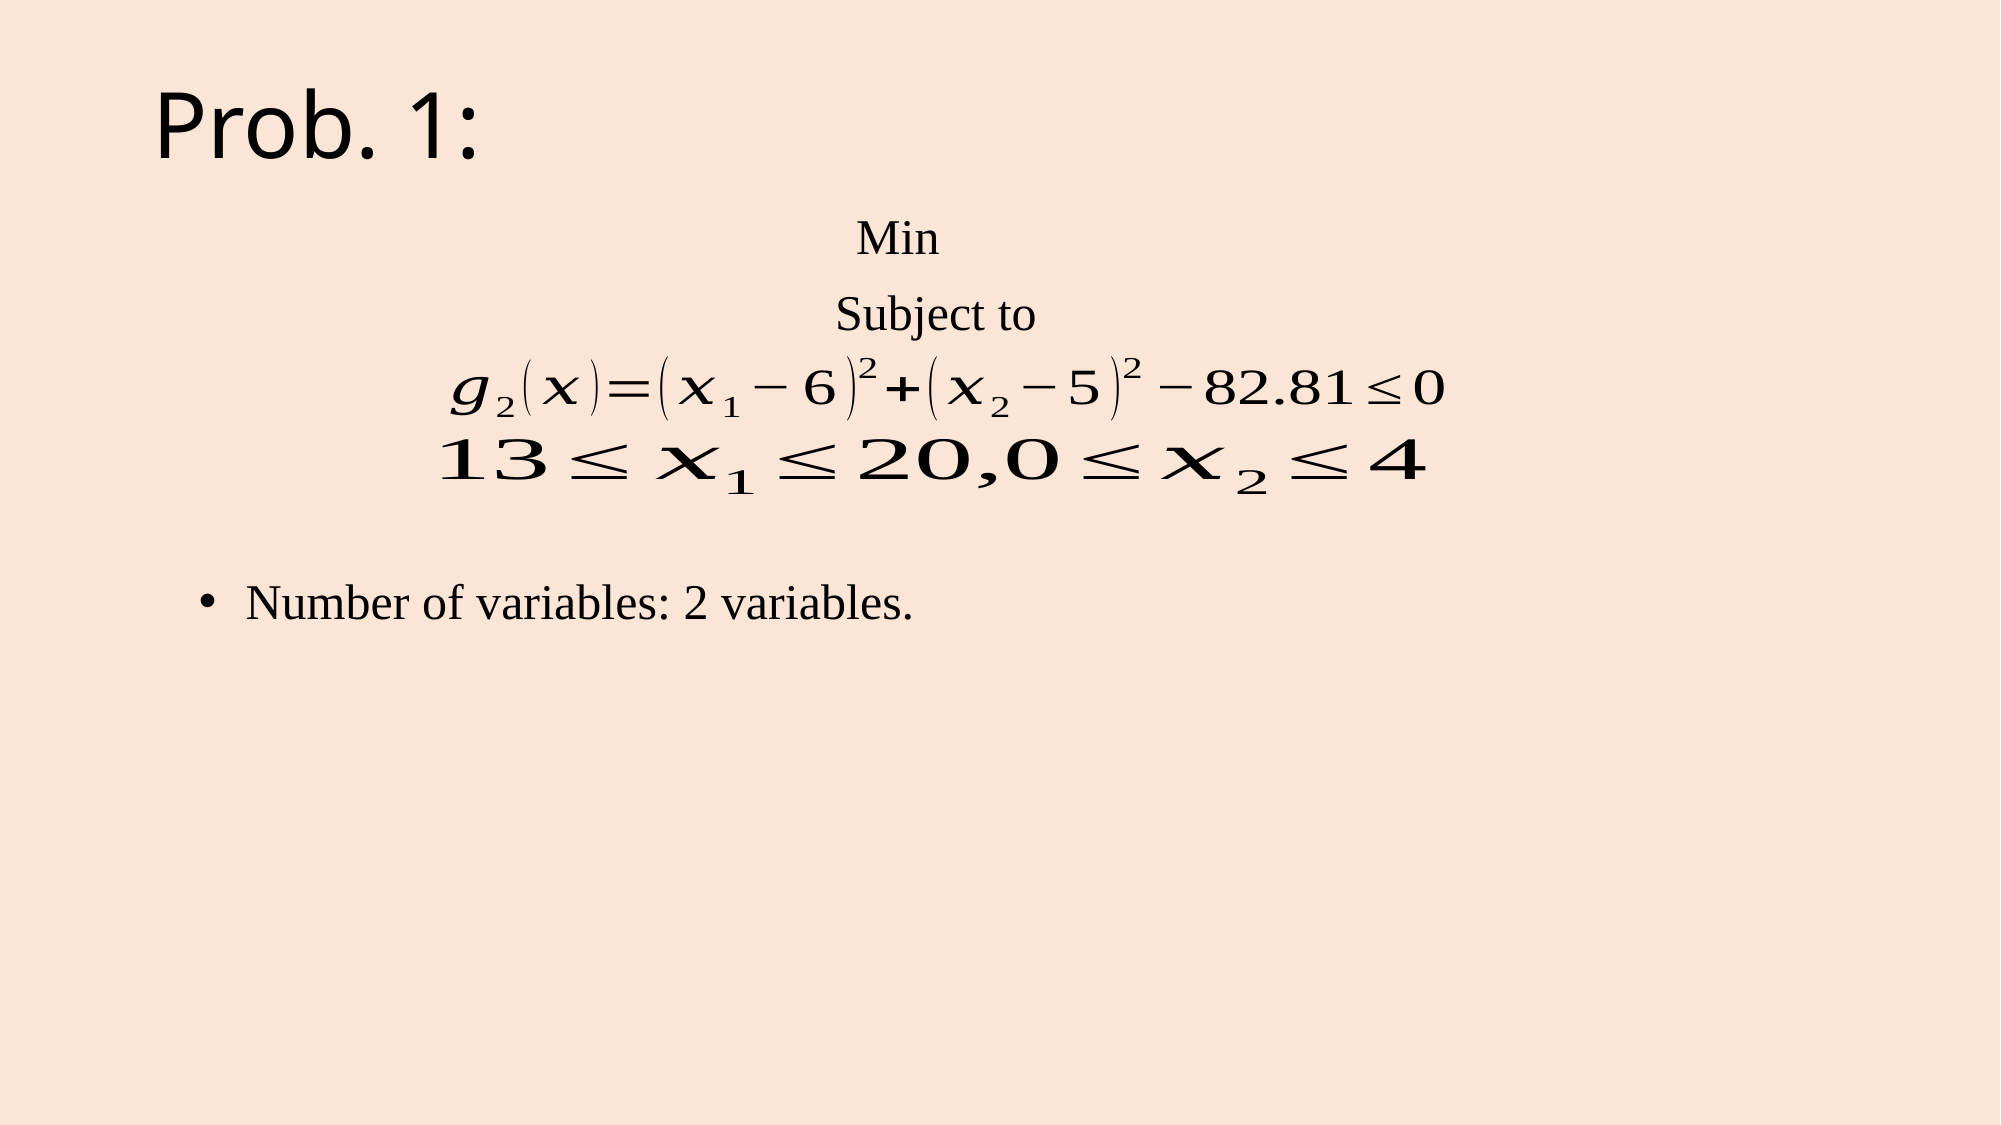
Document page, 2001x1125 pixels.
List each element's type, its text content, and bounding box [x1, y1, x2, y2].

title Prob. 1: [137, 59, 1863, 197]
text_box Number of variables: 2 variables. [184, 562, 1807, 638]
